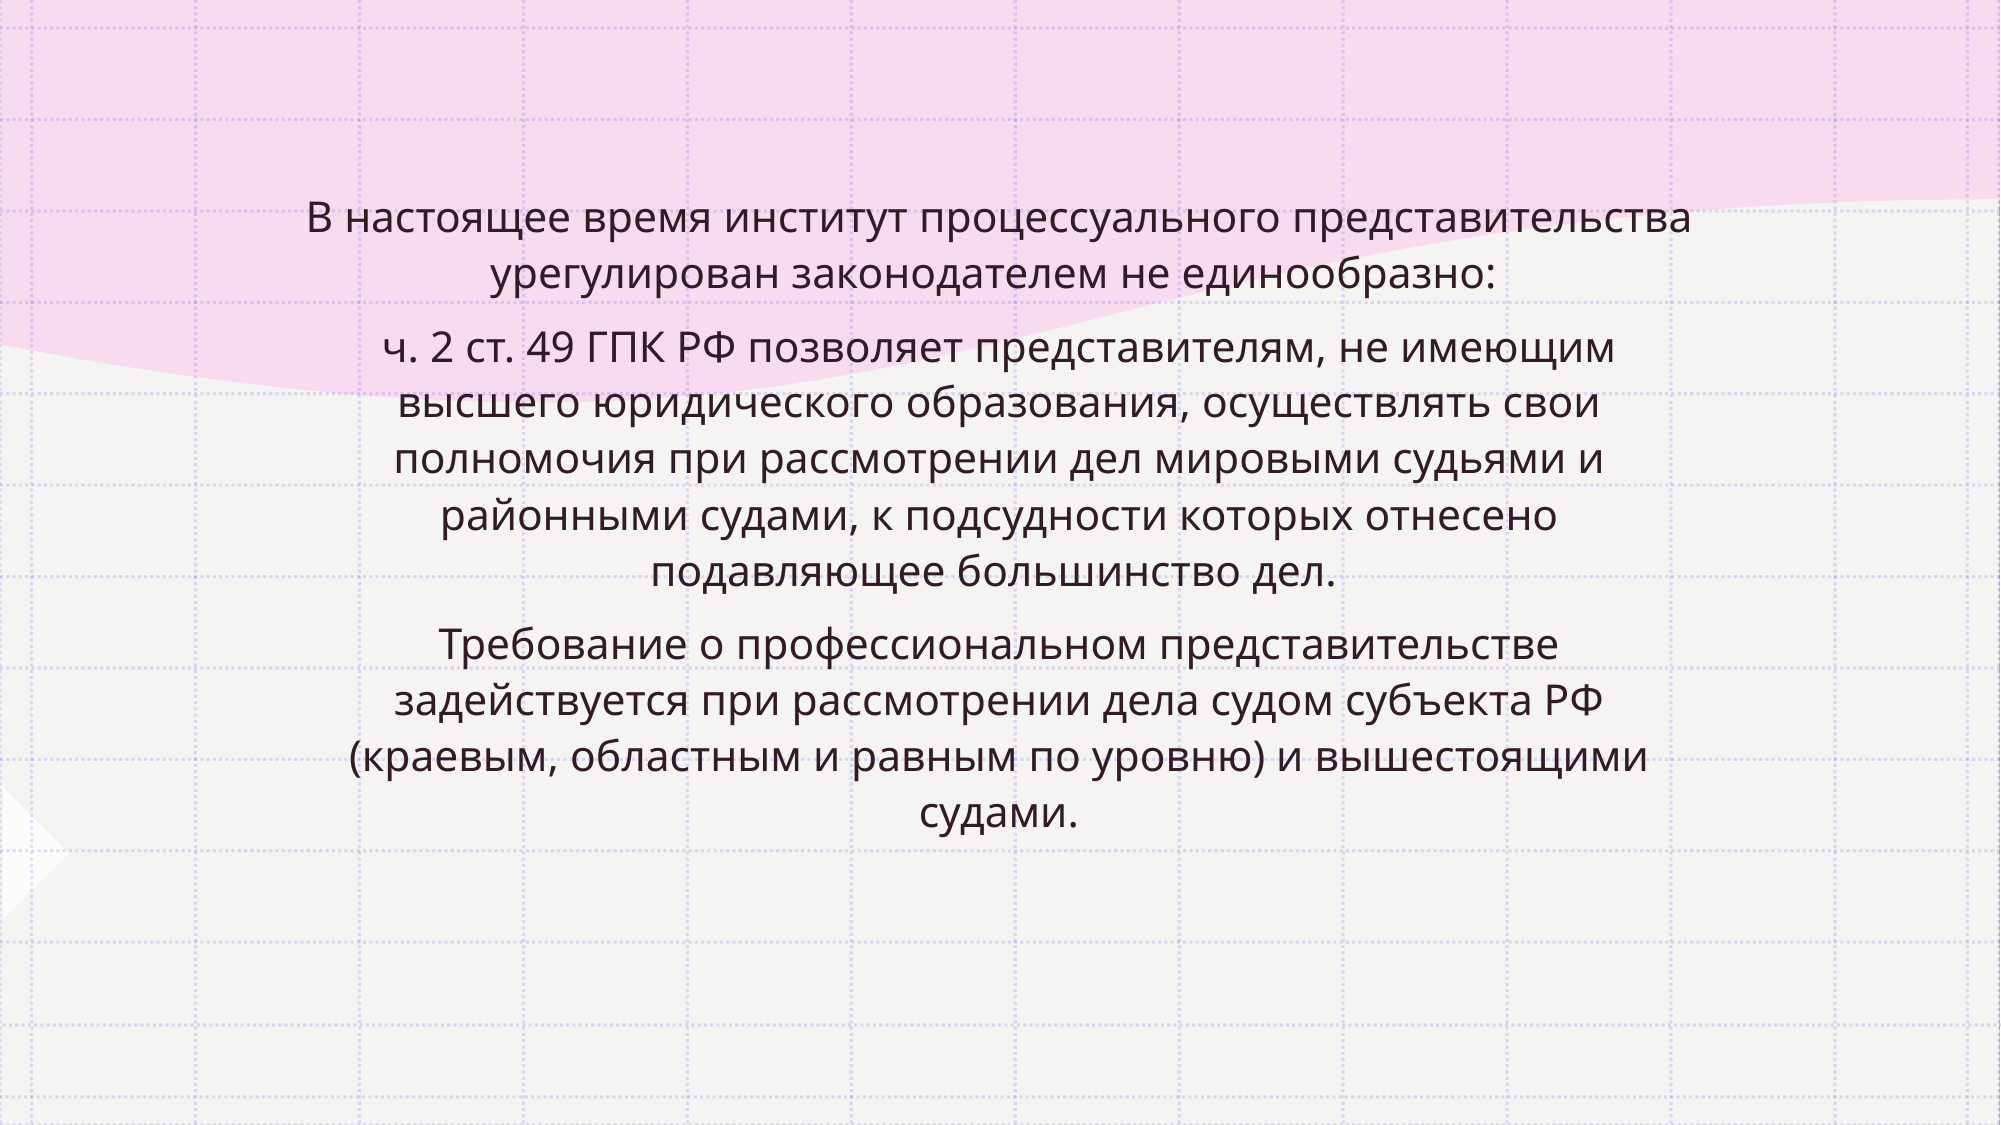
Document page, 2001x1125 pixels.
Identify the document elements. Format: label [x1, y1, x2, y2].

text_box [0, 0, 2000, 1125]
